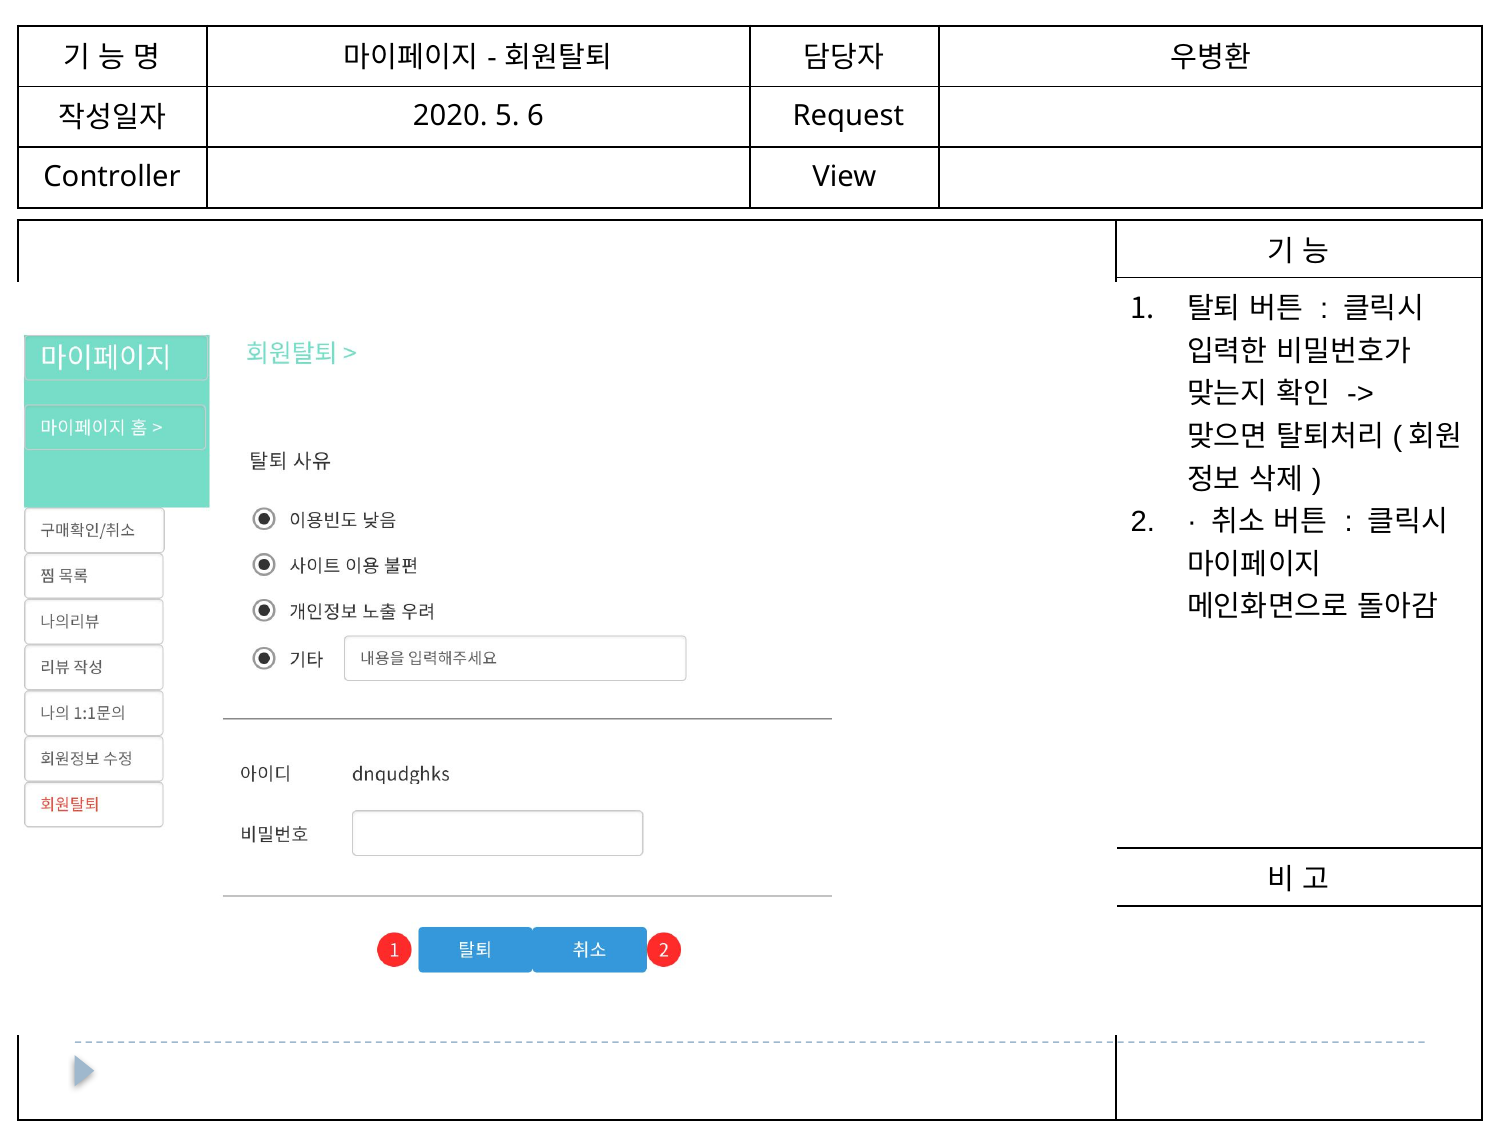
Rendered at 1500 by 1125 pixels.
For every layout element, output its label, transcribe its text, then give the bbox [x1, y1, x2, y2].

table_cell 비 고 [1122, 849, 1481, 905]
table_cell 탈퇴 버튼 : 클릭시 입력한 비밀번호가 맞는지 확인 -> 맞으면 탈퇴처리(회원 정보 삭제) · 취소 버튼 : 클릭시 마이페이지 메인화면으로 돌아감 [1117, 278, 1481, 847]
table_cell View [751, 148, 938, 207]
table_cell [940, 87, 1481, 146]
table_cell [940, 148, 1481, 207]
table_header 우병환 [940, 27, 1481, 86]
table_cell 작성일자 [19, 87, 206, 146]
table_header 기 능 [1117, 221, 1481, 277]
table_header [19, 1048, 1115, 1119]
picture [0, 282, 1117, 1036]
table_header 마이페이지-회원탈퇴 [208, 27, 749, 86]
table_cell Request [751, 87, 938, 146]
table_cell Controller [19, 148, 206, 207]
table_cell 2020. 5. 6 [208, 87, 749, 146]
table_cell [208, 148, 749, 207]
table_header 담당자 [751, 27, 938, 86]
table_header [19, 221, 1115, 282]
table_header 기 능 명 [19, 27, 206, 86]
table_cell [1117, 907, 1481, 1119]
